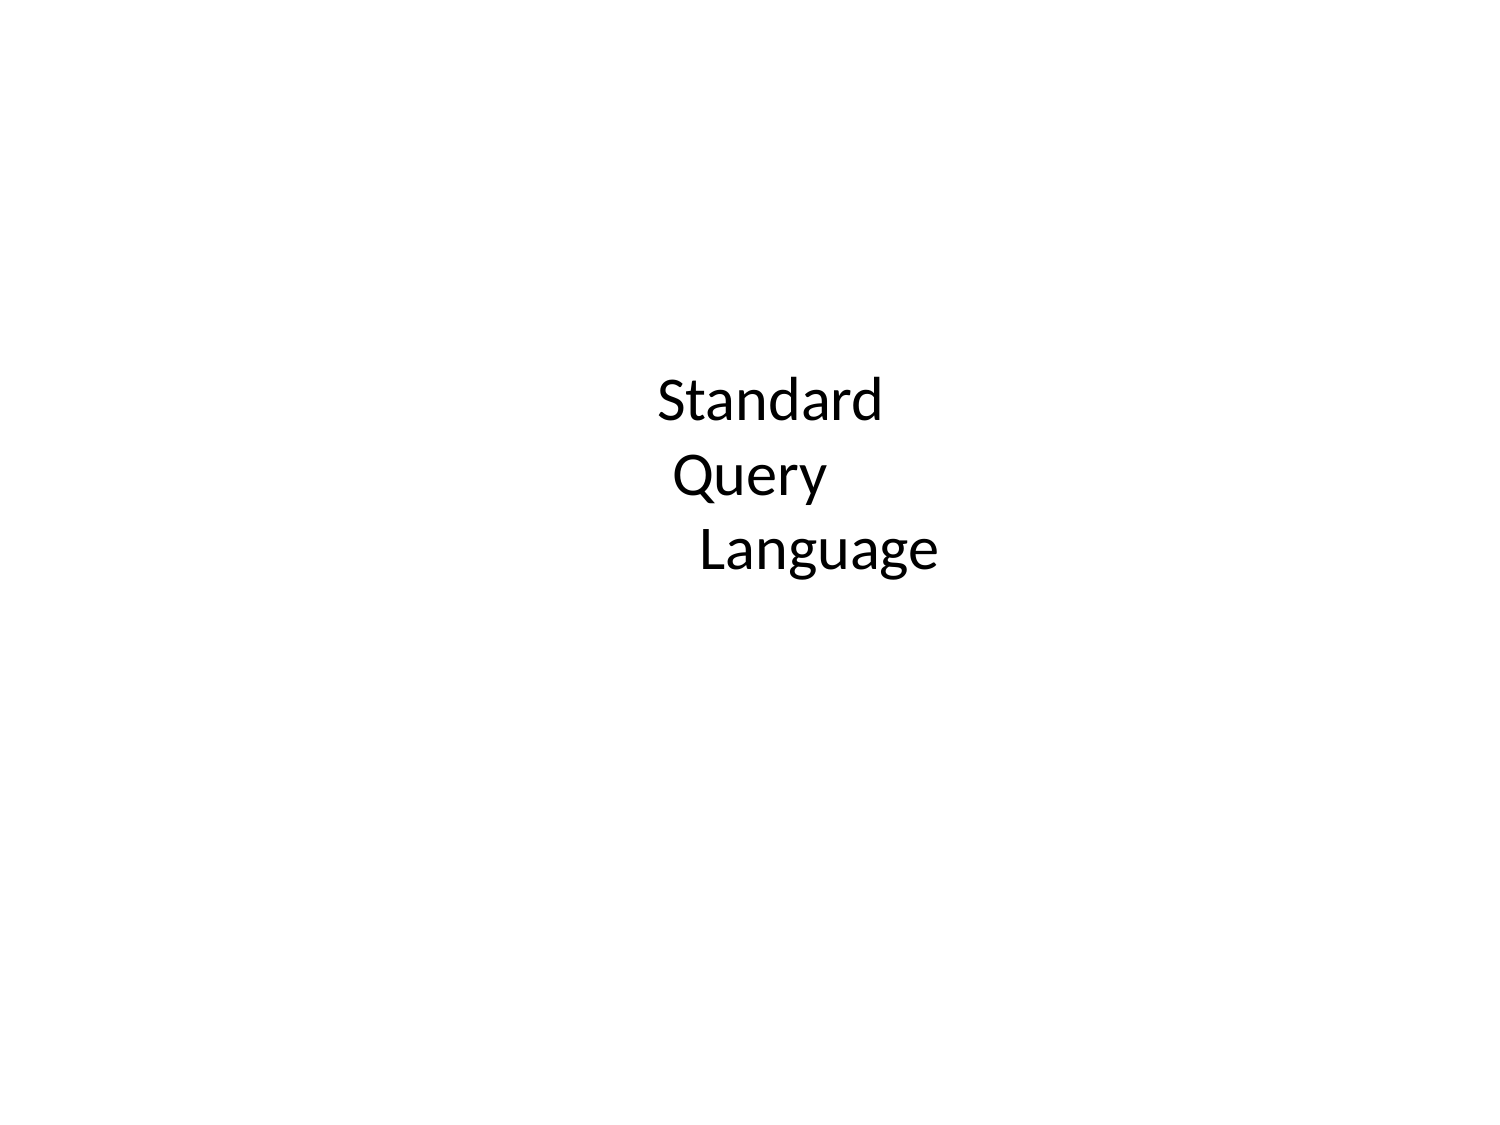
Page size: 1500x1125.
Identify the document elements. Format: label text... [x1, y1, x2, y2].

title Standard Query Language [112, 349, 1388, 591]
